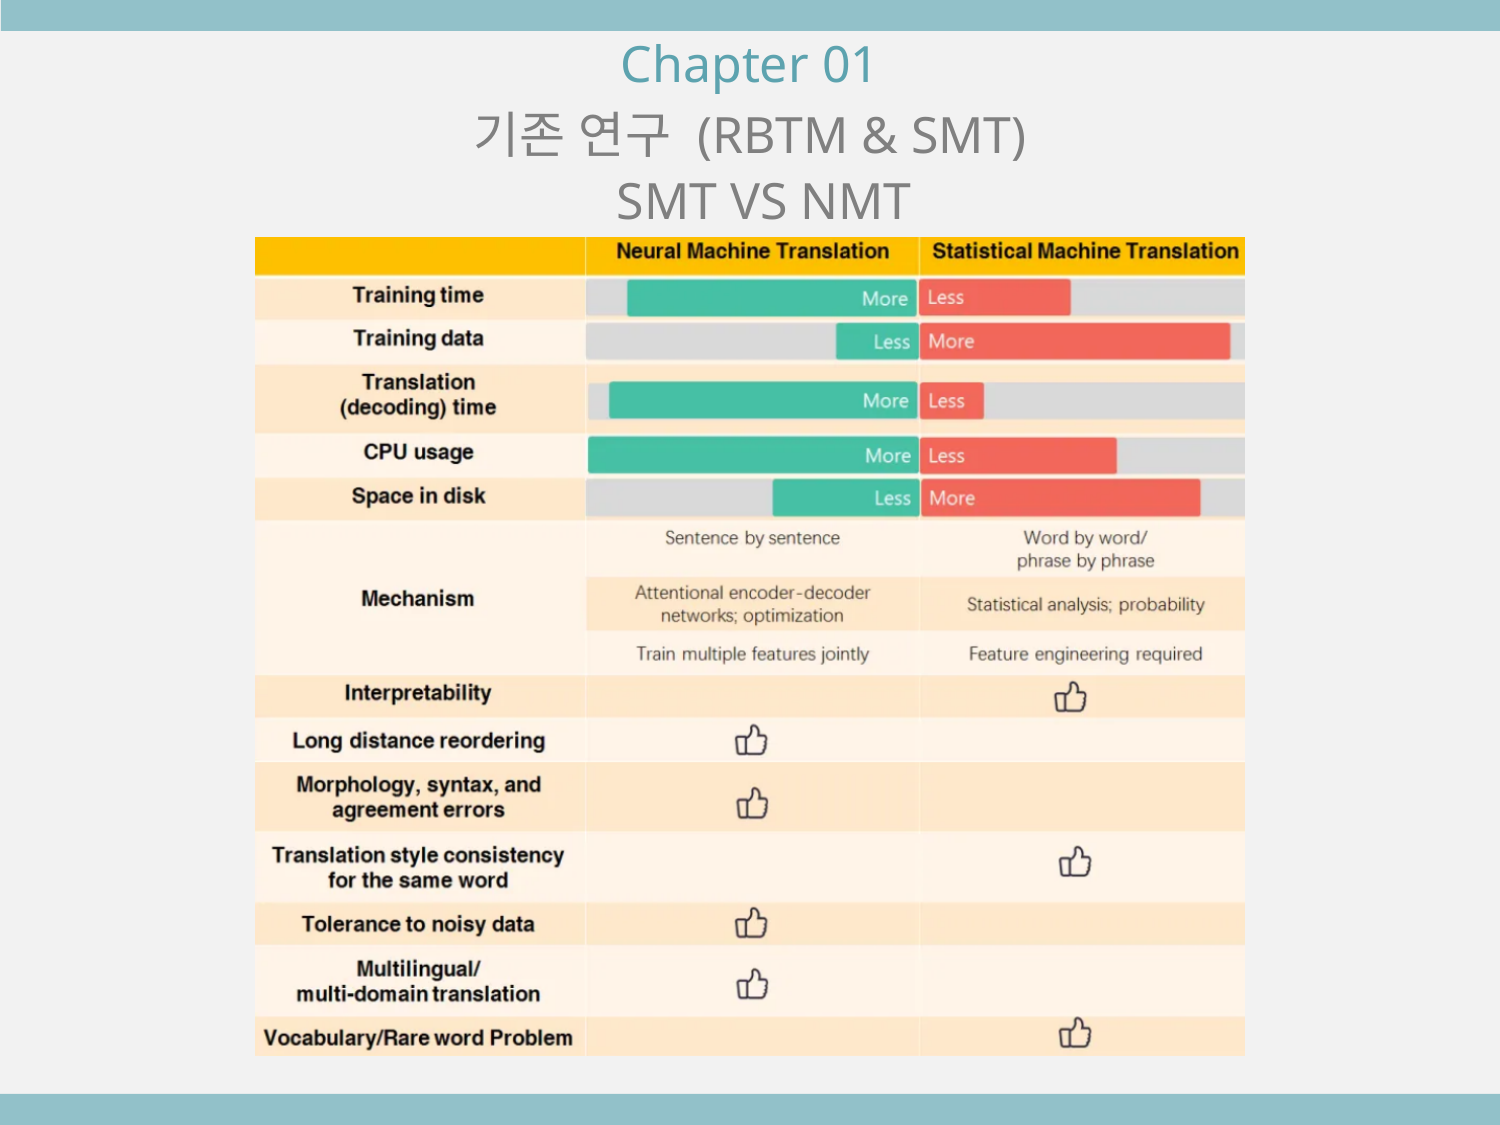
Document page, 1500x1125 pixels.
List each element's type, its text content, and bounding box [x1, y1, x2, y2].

text_box SMT VS NMT [230, 162, 1299, 237]
picture [254, 237, 1246, 1056]
text_box [0, 1092, 1500, 1125]
text_box Chapter 01 [363, 25, 1137, 96]
text_box [0, 0, 1500, 33]
text_box 기존 연구 (RBTM & SMT) [215, 96, 1284, 172]
